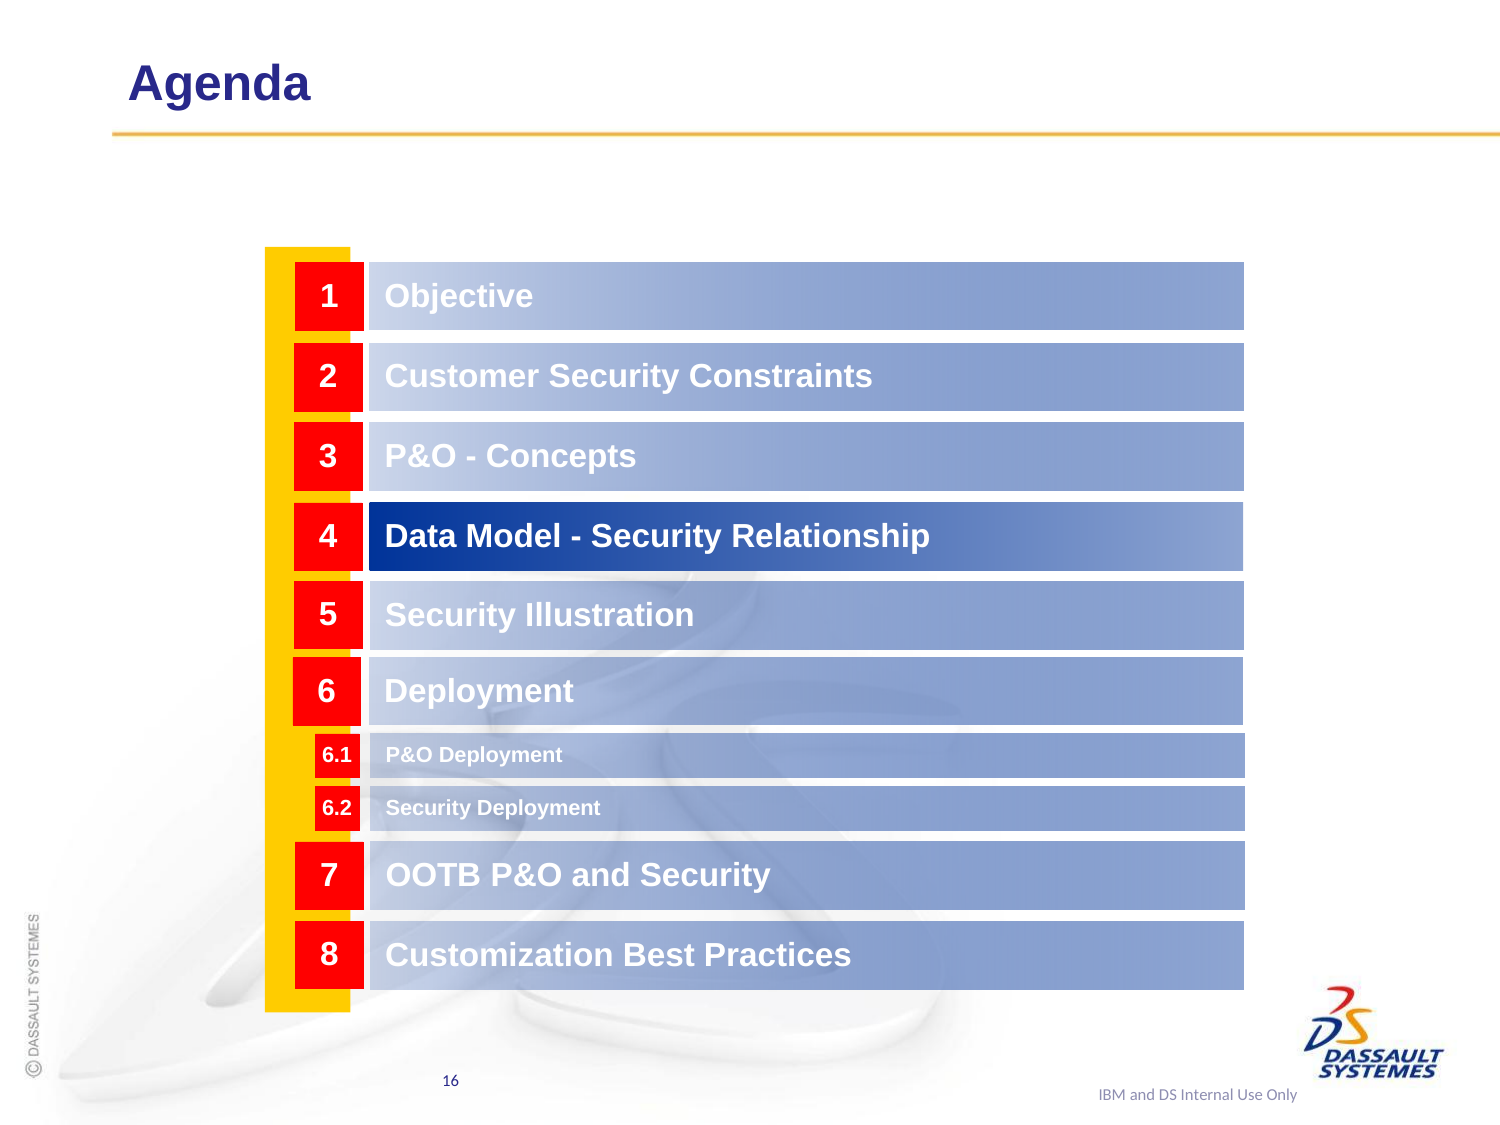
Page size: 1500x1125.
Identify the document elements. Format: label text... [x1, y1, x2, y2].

text_box 1 [295, 262, 363, 330]
text_box 4 [294, 502, 362, 571]
text_box 8 [295, 921, 363, 989]
text_box Data Model - Security Relationship [369, 502, 1244, 571]
text_box Objective [369, 262, 1244, 330]
text_box 6.2 [315, 786, 359, 831]
text_box Security Illustration [370, 581, 1244, 650]
picture [0, 0, 1500, 1125]
title Agenda [112, 43, 1500, 119]
text_box [264, 246, 351, 1013]
text_box 3 [294, 422, 362, 491]
text_box 7 [295, 841, 363, 910]
text_box 6.1 [315, 733, 359, 778]
text_box Customer Security Constraints [369, 343, 1244, 411]
text_box 2 [294, 343, 362, 411]
text_box Customization Best Practices [370, 921, 1244, 990]
text_box 6 [292, 657, 361, 725]
text_box P&O - Concepts [369, 422, 1244, 491]
text_box Deployment [369, 657, 1243, 725]
text_box 5 [294, 581, 362, 649]
text_box OOTB P&O and Security [370, 841, 1245, 910]
text_box Security Deployment [370, 786, 1245, 831]
text_box P&O Deployment [370, 733, 1245, 778]
